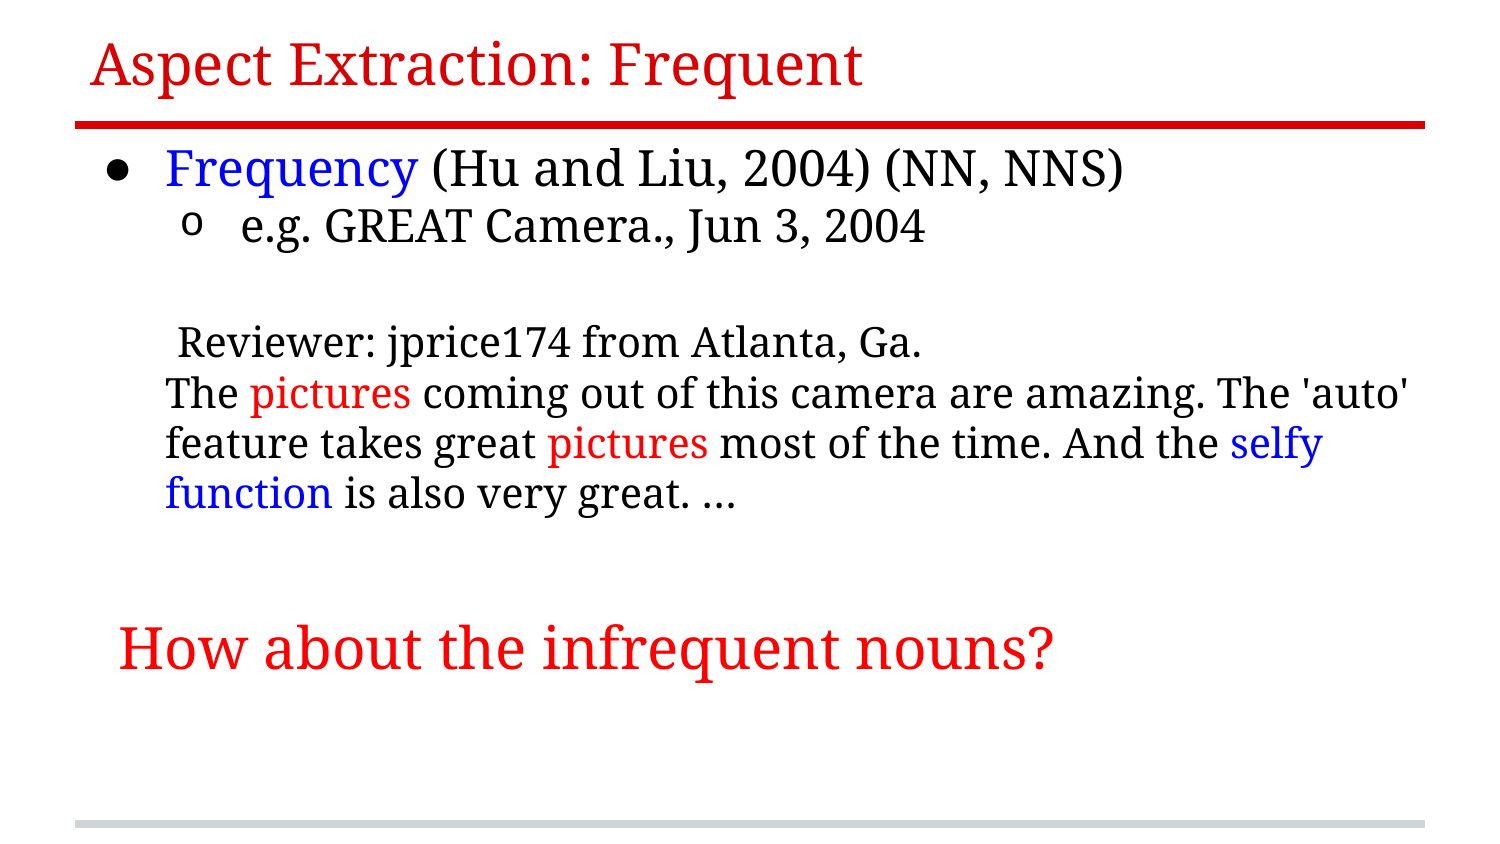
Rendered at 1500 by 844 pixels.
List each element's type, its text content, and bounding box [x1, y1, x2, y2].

list Frequency (Hu and Liu, 2004) (NN, NNS) e.g. GREAT Camera., Jun 3, 2004 Reviewer: jprice174 from Atlanta, Ga. The pictures coming out of this camera are amazing. The 'auto' feature takes great pictures most of the time. And the selfy function is also very great. … [75, 121, 1425, 733]
text_box How about the infrequent nouns? [103, 596, 1365, 742]
title Aspect Extraction: Frequent [75, 0, 1425, 112]
